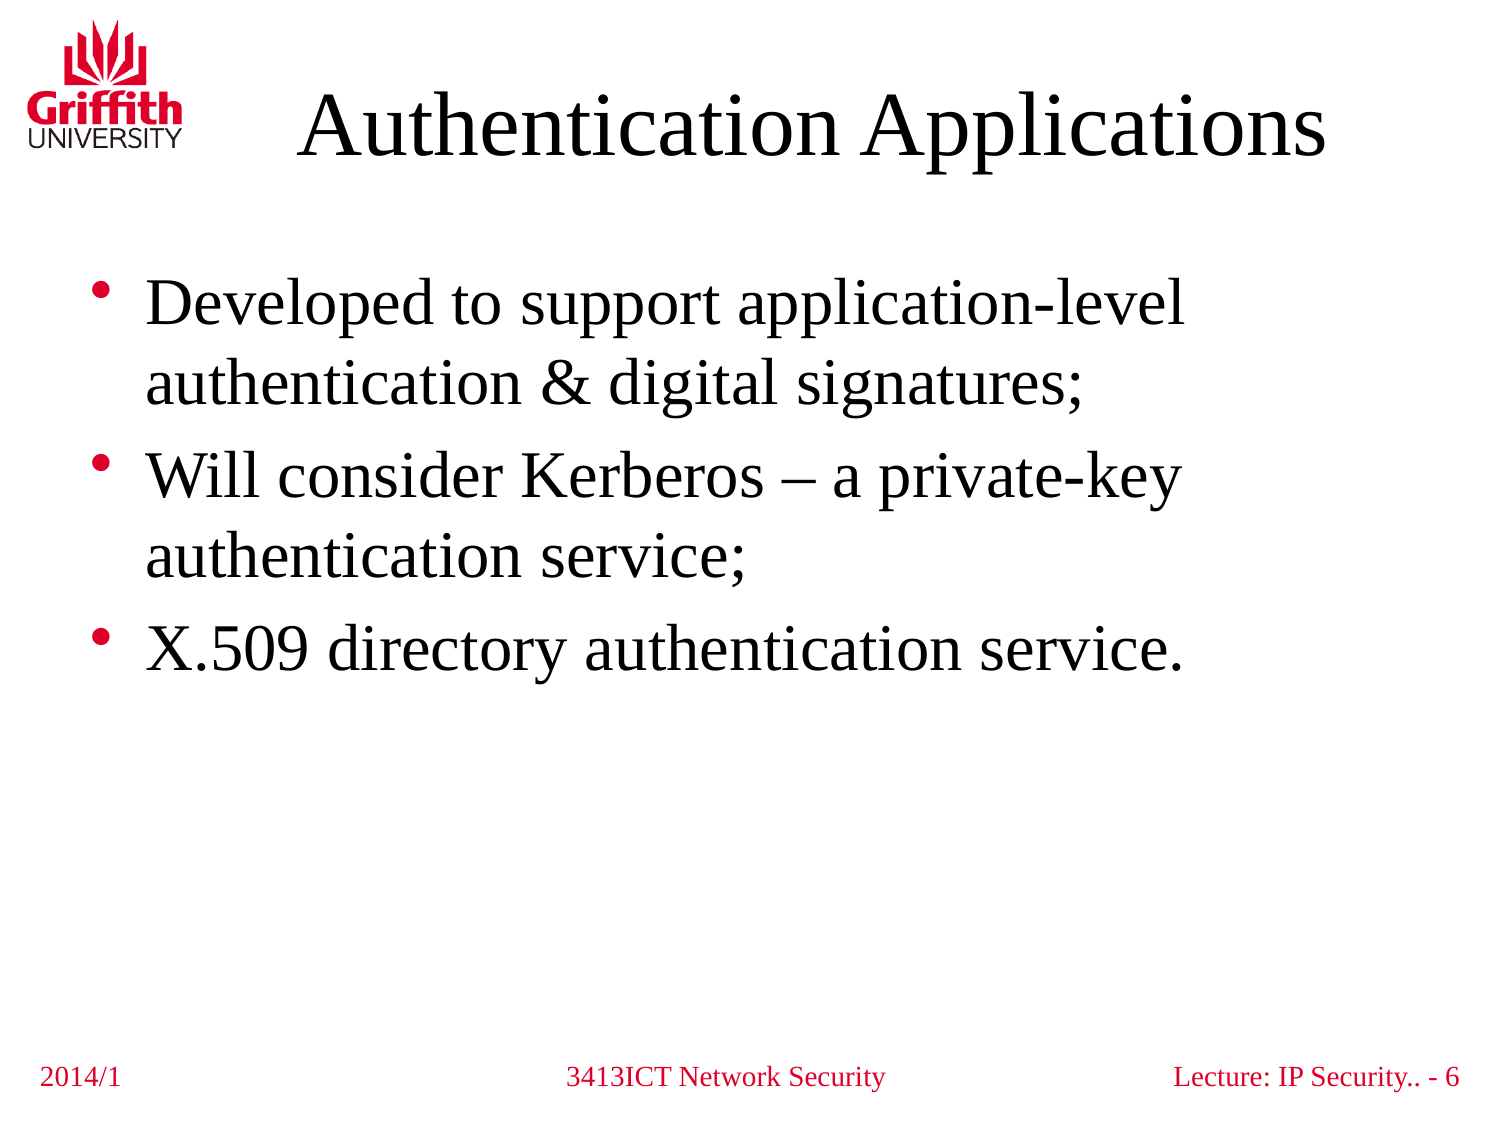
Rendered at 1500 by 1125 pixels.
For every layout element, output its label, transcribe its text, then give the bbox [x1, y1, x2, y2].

picture [23, 15, 186, 151]
footer 3413ICT Network Security [430, 1049, 1022, 1101]
list Developed to support application-level authentication & digital signatures; Will consider Kerberos – a private-key authentication service; X.509 directory authentication service. [74, 249, 1426, 1051]
slide_number Lecture: IP Security.. - 6 [1049, 1049, 1476, 1101]
slide_number 2014/1 [24, 1049, 338, 1101]
title Authentication Applications [187, 24, 1439, 214]
